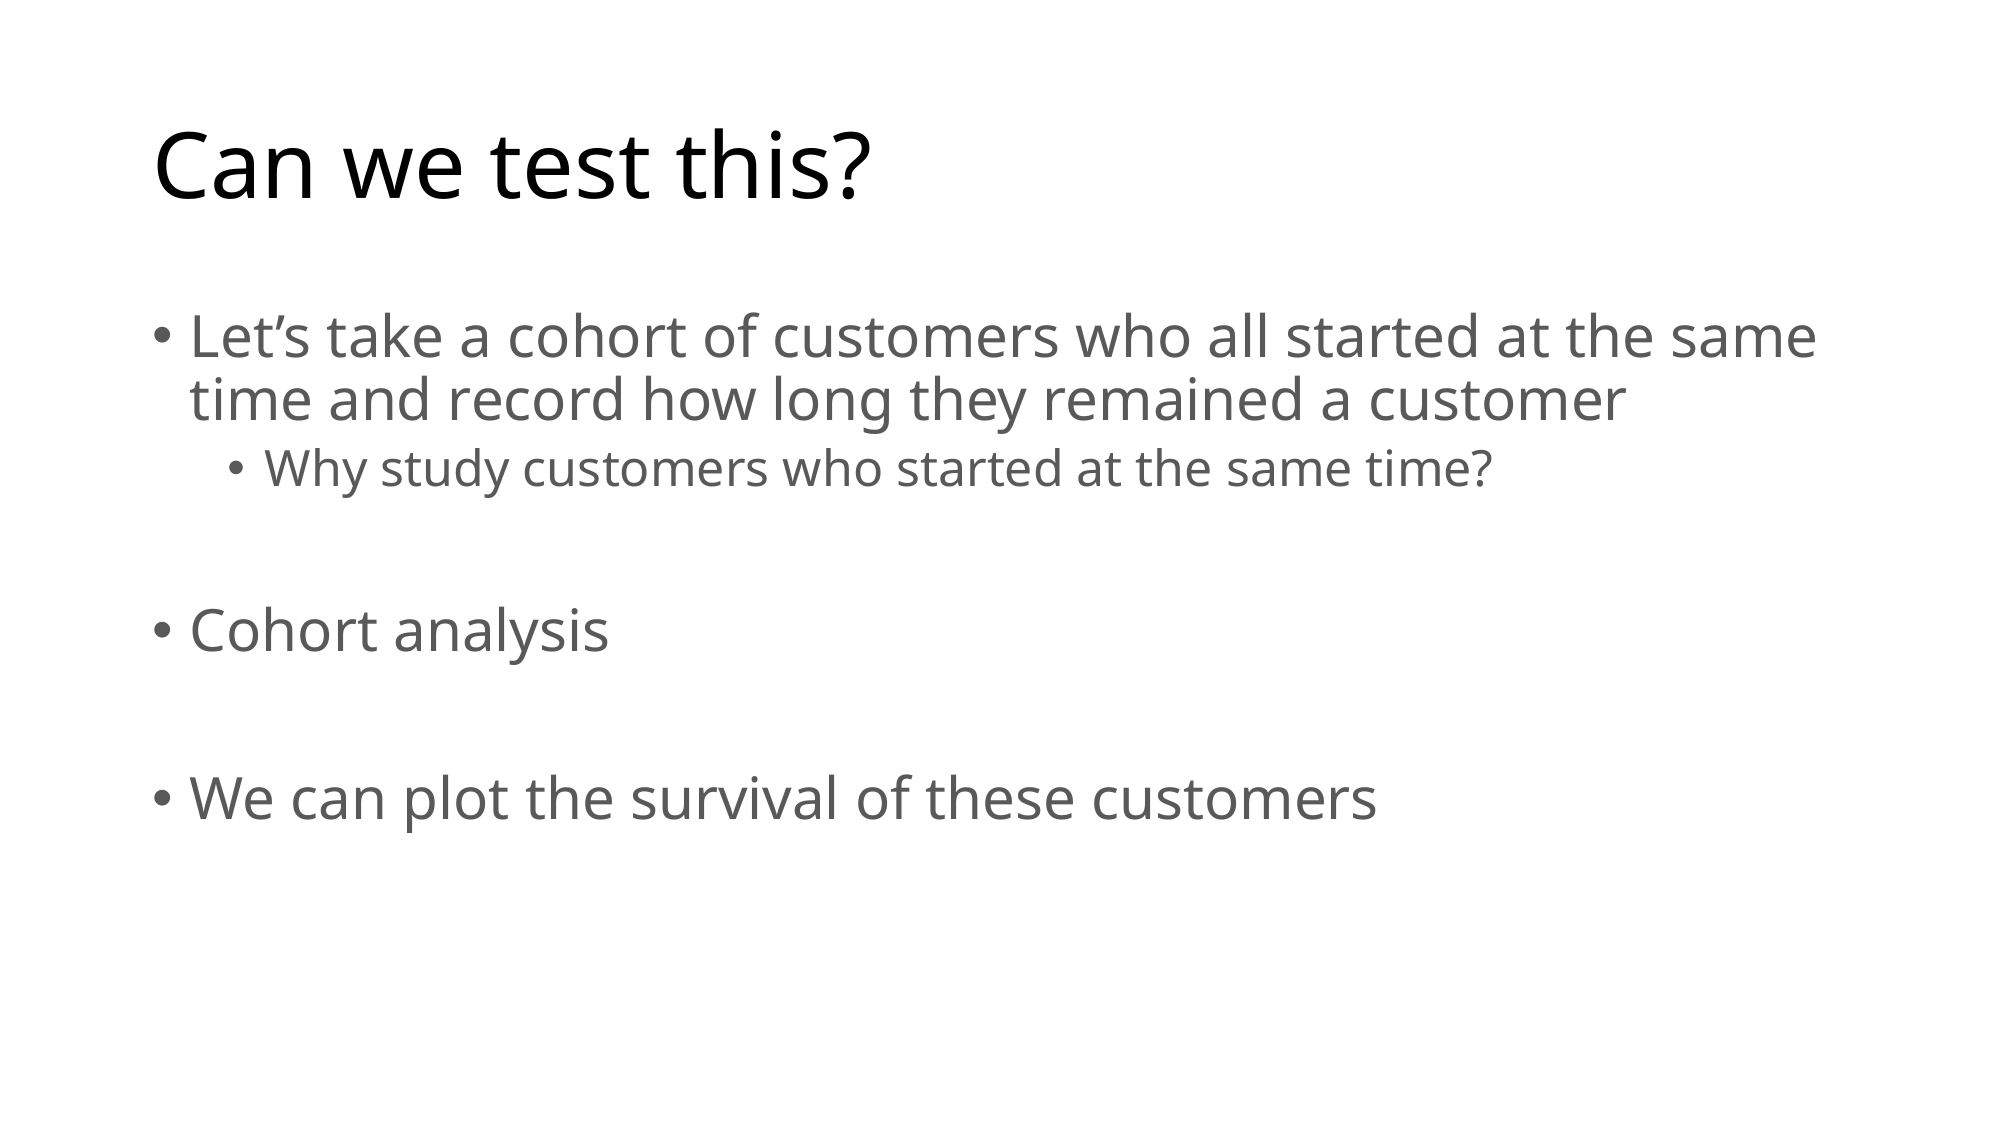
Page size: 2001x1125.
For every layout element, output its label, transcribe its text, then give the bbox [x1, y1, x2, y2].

title Can we test this? [137, 59, 1863, 278]
list Let’s take a cohort of customers who all started at the same time and record how long they remained a customer Why study customers who started at the same time? Cohort analysis We can plot the survival of these customers [137, 299, 1863, 1014]
